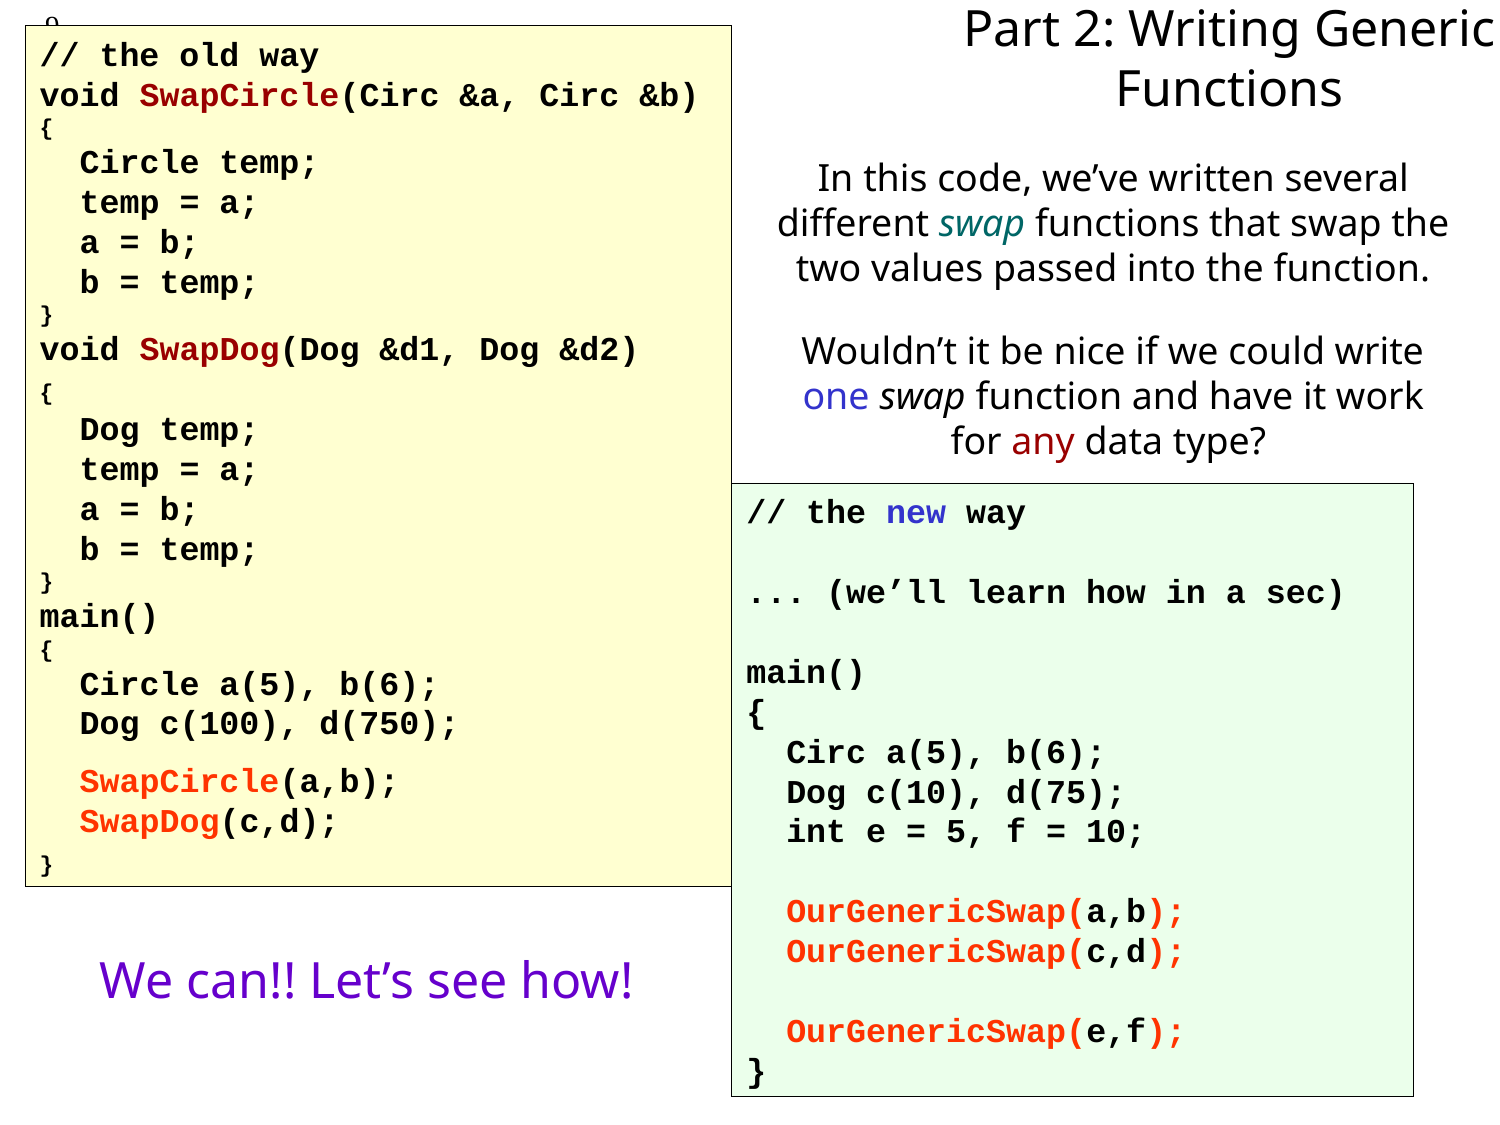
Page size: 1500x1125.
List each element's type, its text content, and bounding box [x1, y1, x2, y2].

text_box // the new way ... (we’ll learn how in a sec) main() { Circ a(5), b(6); Dog c(10), d(75); int e = 5, f = 10; OurGenericSwap(a,b); OurGenericSwap(c,d); OurGenericSwap(e,f); } [731, 482, 1414, 1097]
slide_number 9 [0, 0, 75, 75]
title Part 2: Writing Generic Functions [947, 0, 1500, 150]
text_box // the old way void SwapCircle(Circ &a, Circ &b) { Circle temp; temp = a; a = b; b = temp; } void SwapDog(Dog &d1, Dog &d2) { Dog temp; temp = a; a = b; b = temp; } main() { Circle a(5), b(6); Dog c(100), d(750); SwapCircle(a,b); SwapDog(c,d); } [24, 25, 732, 887]
text_box In this code, we’ve written several different swap functions that swap the two values passed into the function. [732, 146, 1495, 297]
text_box Wouldn’t it be nice if we could write one swap function and have it work for any data type? [780, 319, 1447, 470]
text_box We can!! Let’s see how! [24, 941, 697, 1017]
